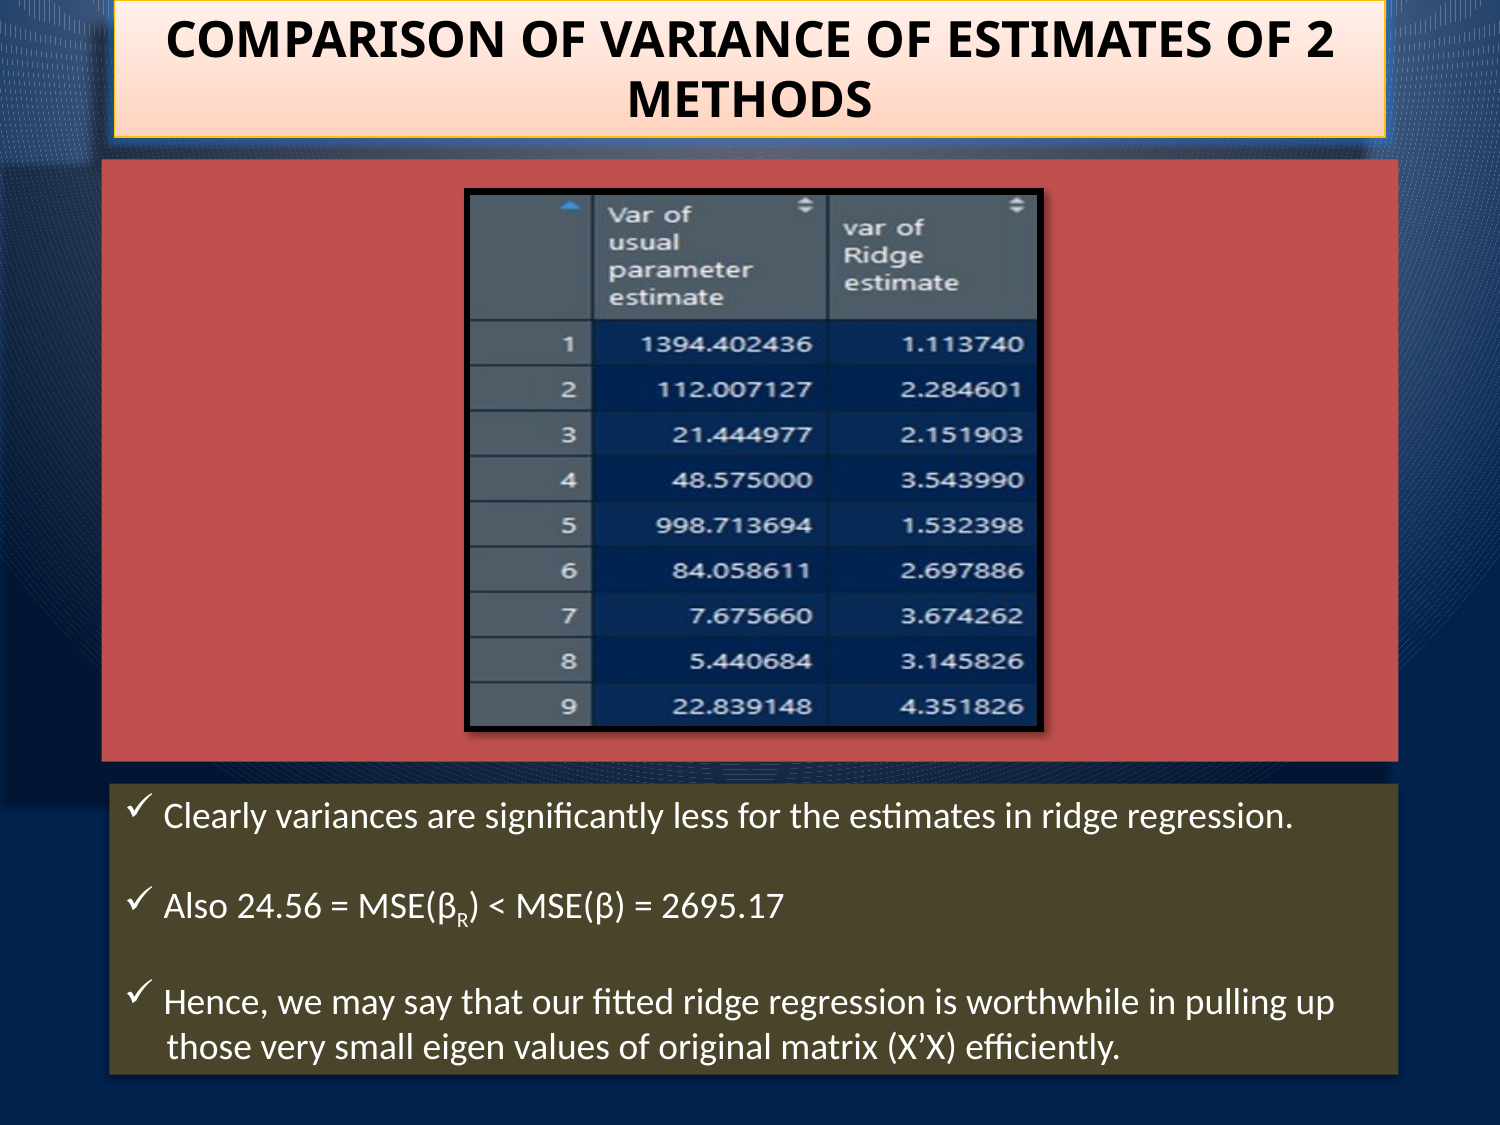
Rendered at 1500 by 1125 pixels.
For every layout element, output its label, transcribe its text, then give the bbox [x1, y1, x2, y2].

text_box [101, 159, 1399, 762]
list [470, 194, 1038, 727]
text_box COMPARISON OF VARIANCE OF ESTIMATES OF 2 METHODS [114, 0, 1386, 138]
text_box Clearly variances are significantly less for the estimates in ridge regression. Also 24.56 = MSE(βR) < MSE(β) = 2695.17 Hence, we may say that our fitted ridge regression is worthwhile in pulling up those very small eigen values of original matrix (X’X) efficiently. [109, 783, 1399, 1075]
